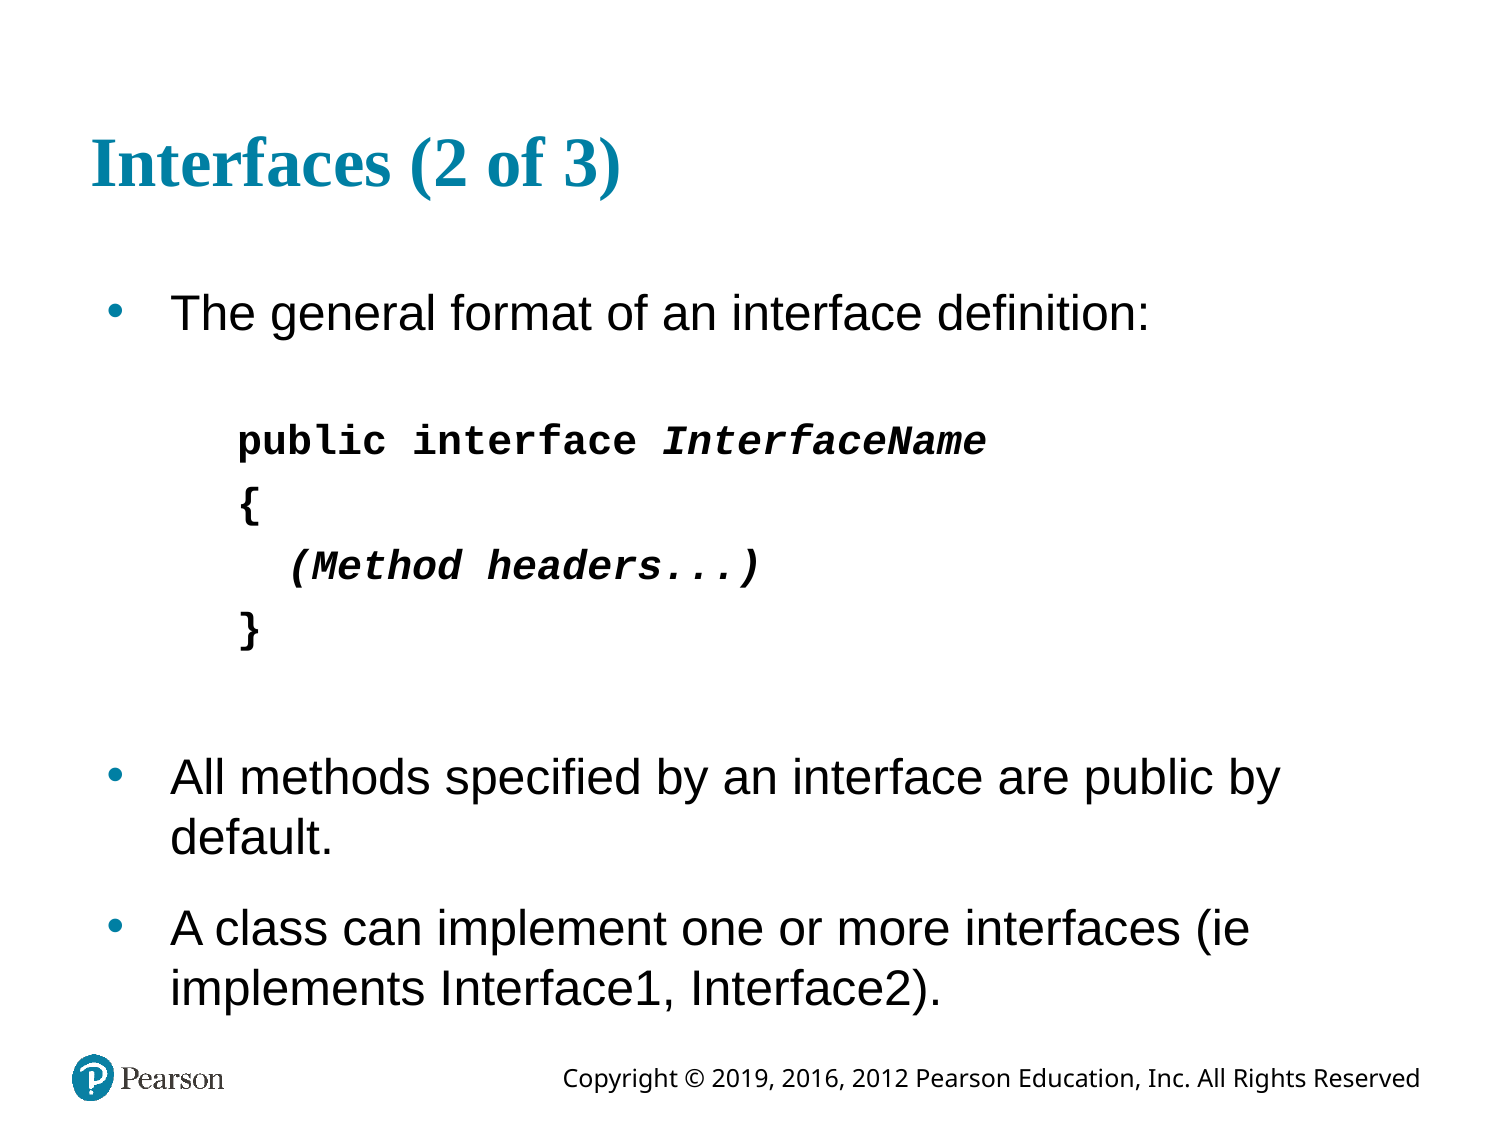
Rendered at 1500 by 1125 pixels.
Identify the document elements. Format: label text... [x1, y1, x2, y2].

list The general format of an interface definition: public interface InterfaceName { (Method headers...) } All methods specified by an interface are public by default. A class can implement one or more interfaces (ie implements Interface1, Interface2). [75, 265, 1425, 1008]
picture [81, 1063, 106, 1088]
title Interfaces (2 of 3) [75, 35, 1425, 216]
picture [99, 1054, 224, 1101]
picture [72, 1054, 88, 1070]
picture [72, 1088, 82, 1101]
